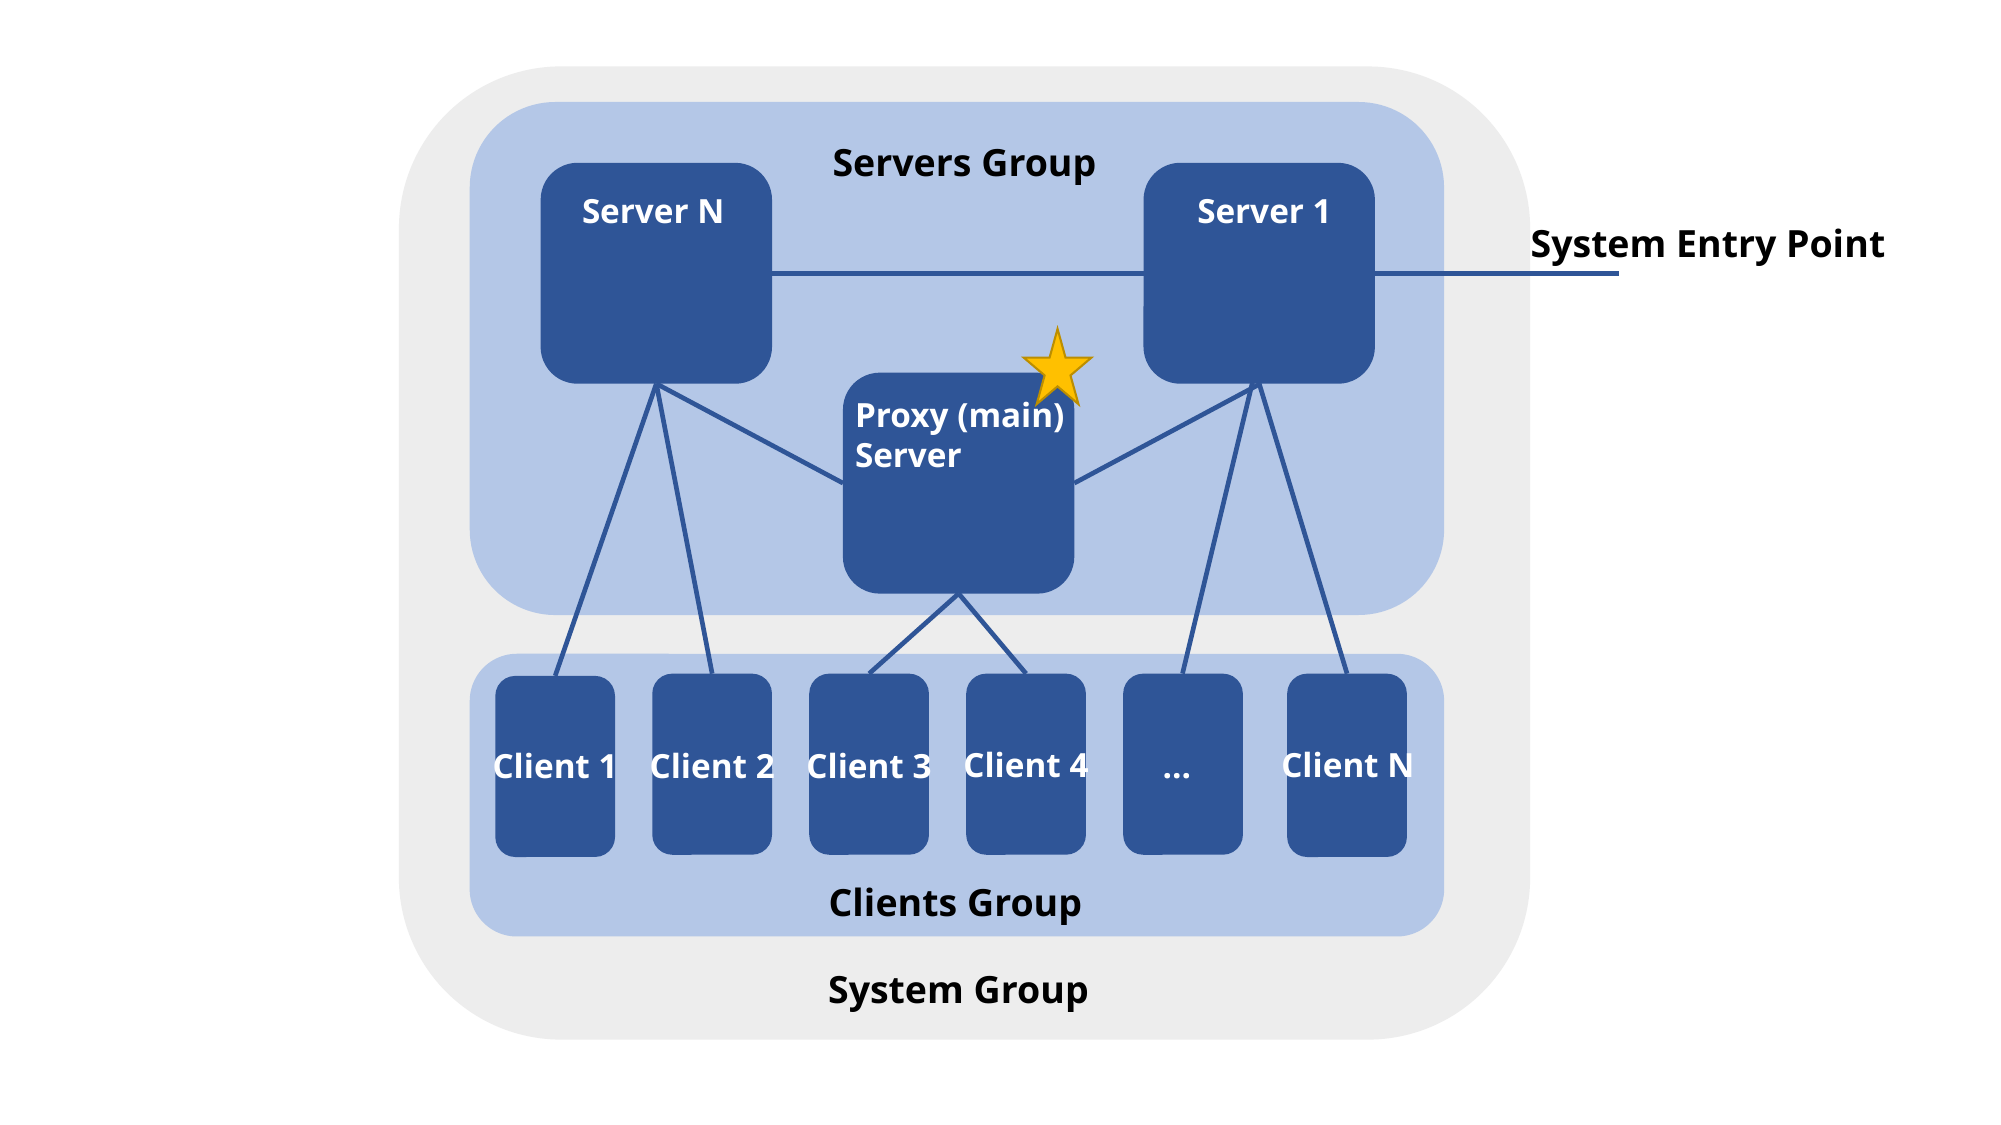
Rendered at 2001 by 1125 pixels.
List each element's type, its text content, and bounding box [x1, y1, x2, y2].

text_box Server N [567, 183, 740, 238]
text_box Proxy (main) Server [843, 387, 1074, 482]
text_box [1020, 325, 1095, 408]
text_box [958, 593, 1027, 674]
text_box [965, 791, 1087, 856]
text_box System Entry Point [1515, 212, 1901, 273]
text_box [841, 482, 1076, 595]
text_box Clients Group [813, 871, 1098, 932]
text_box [1182, 484, 1253, 674]
text_box [651, 793, 774, 856]
text_box Client 4 [948, 736, 1104, 791]
text_box Client 1 [477, 737, 633, 793]
text_box [468, 100, 1446, 617]
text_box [555, 383, 657, 676]
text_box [656, 383, 843, 484]
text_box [656, 484, 713, 674]
text_box [494, 674, 617, 737]
text_box [1142, 161, 1376, 384]
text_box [1074, 383, 1261, 484]
text_box [965, 672, 1087, 736]
text_box [849, 371, 1043, 387]
text_box [468, 652, 1446, 938]
text_box [808, 672, 930, 737]
text_box [539, 161, 774, 383]
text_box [1259, 383, 1348, 674]
text_box … [1147, 737, 1206, 793]
text_box Server 1 [1182, 183, 1347, 238]
text_box System Group [813, 958, 1104, 1019]
text_box [1286, 672, 1408, 736]
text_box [869, 593, 958, 674]
text_box [494, 793, 617, 859]
text_box Client 2 [634, 737, 790, 793]
text_box [651, 672, 774, 737]
text_box [397, 65, 1532, 1041]
text_box [1286, 791, 1408, 859]
text_box Servers Group [817, 131, 1112, 192]
text_box [1122, 672, 1244, 856]
text_box Client 3 [791, 737, 947, 793]
text_box [808, 793, 931, 856]
text_box Client N [1266, 736, 1430, 791]
